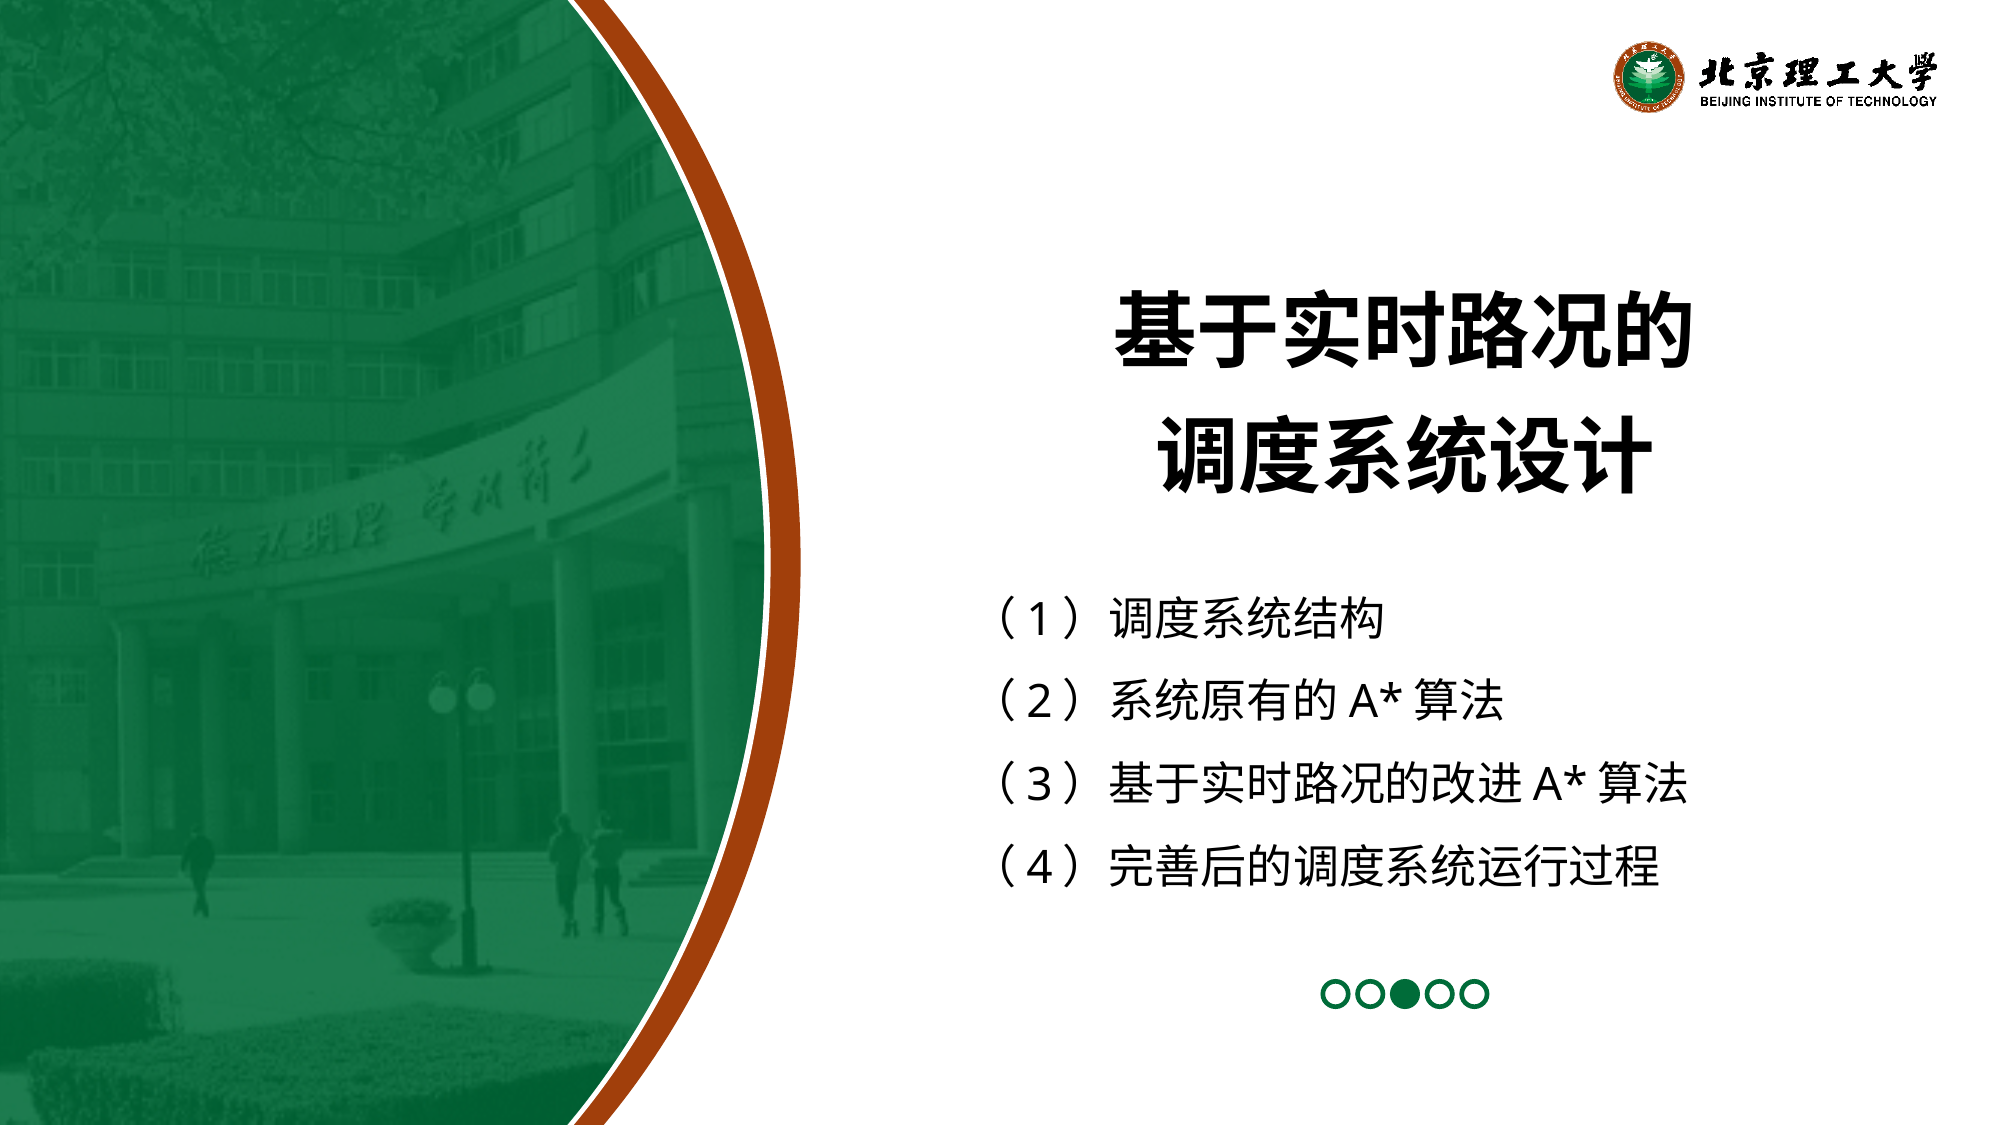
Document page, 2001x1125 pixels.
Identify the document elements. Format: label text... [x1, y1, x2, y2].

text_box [1322, 981, 1488, 1007]
picture [1613, 41, 1937, 113]
text_box 基于实时路况的 调度系统设计 [1061, 177, 1749, 561]
text_box （1）调度系统结构 （2）系统原有的A*算法 （3）基于实时路况的改进A*算法 （4）完善后的调度系统运行过程 [970, 561, 1840, 893]
